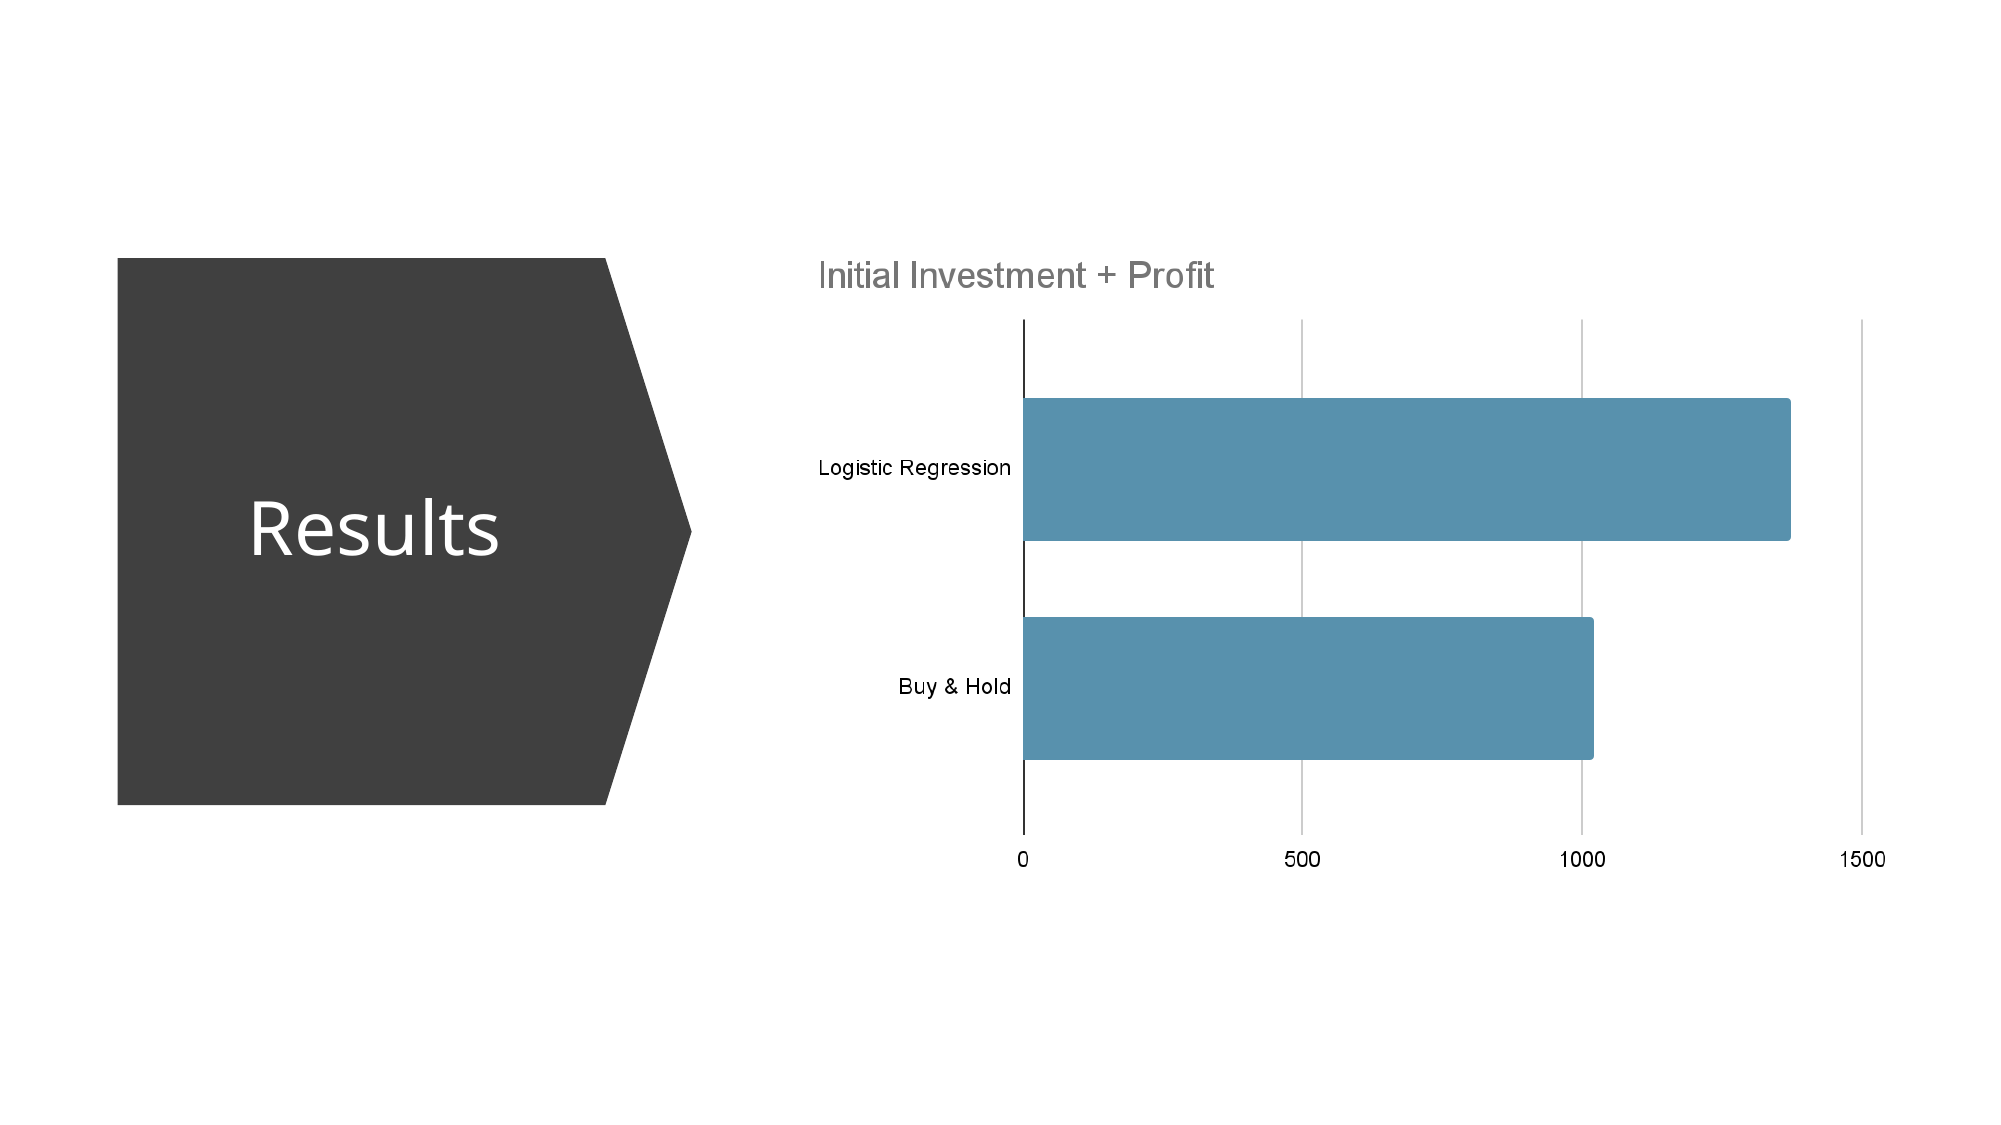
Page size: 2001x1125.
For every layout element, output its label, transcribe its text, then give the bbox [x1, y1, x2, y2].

title Results [168, 322, 601, 741]
text_box [116, 257, 693, 807]
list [783, 218, 1896, 906]
